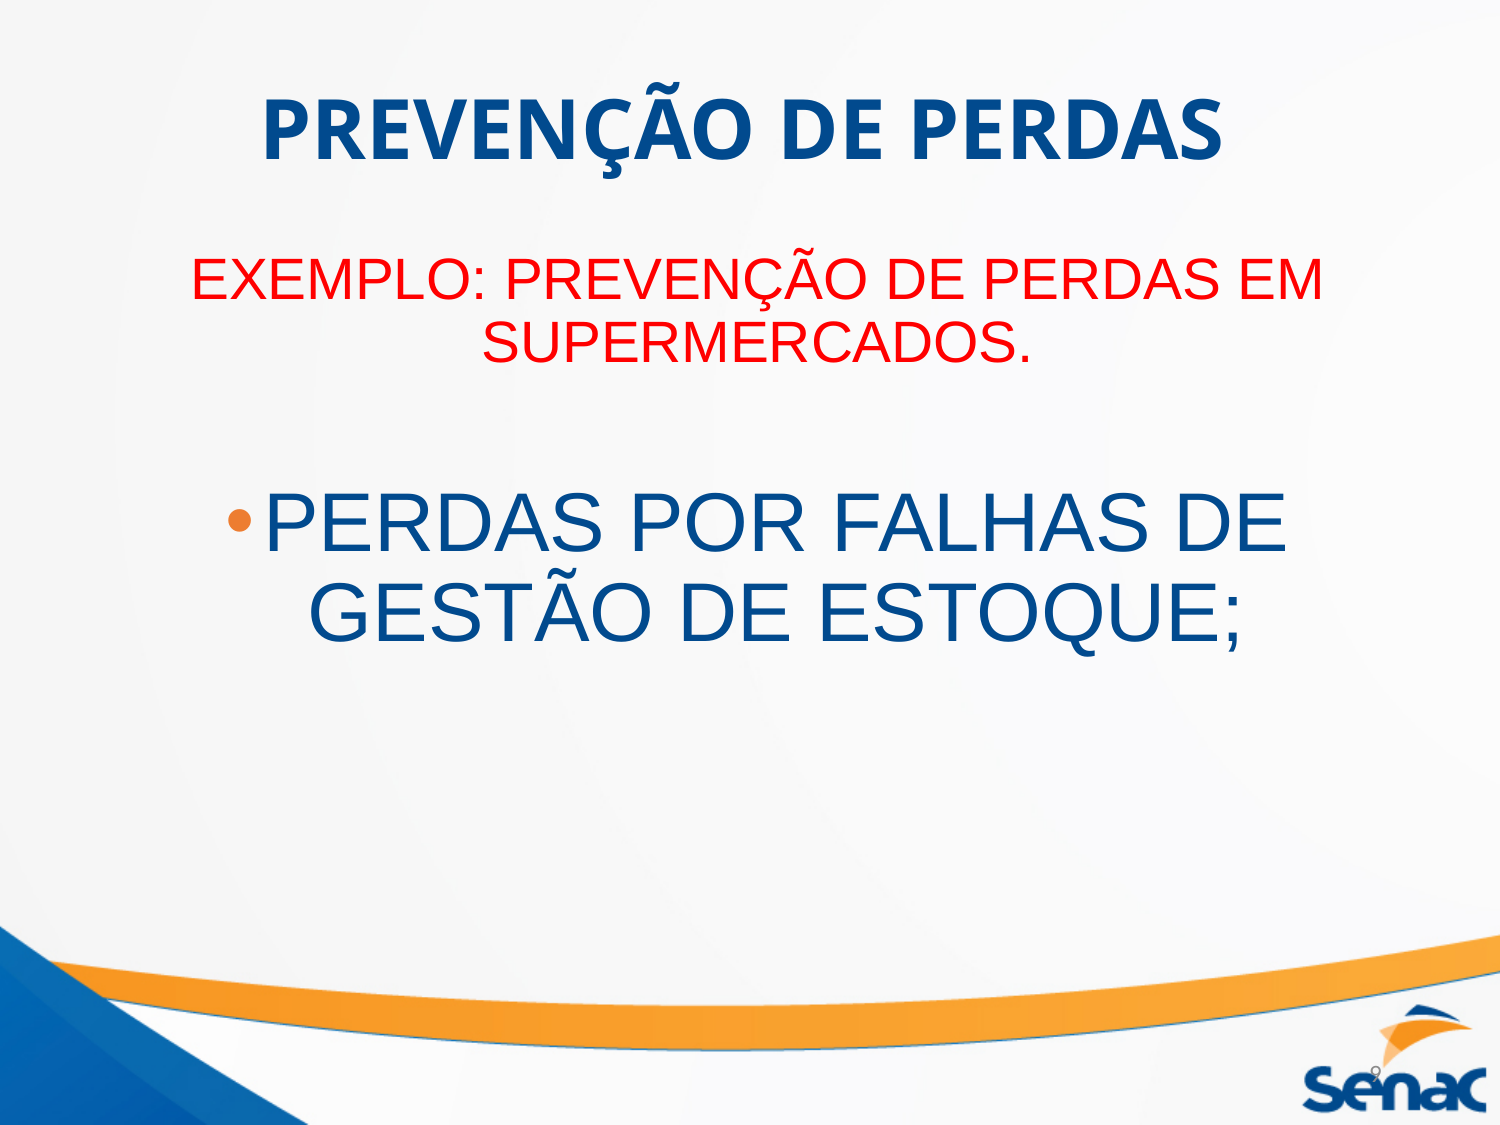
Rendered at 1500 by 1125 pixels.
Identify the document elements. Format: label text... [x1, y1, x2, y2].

slide_number 9 [1059, 1042, 1397, 1103]
picture [0, 0, 1500, 1125]
text_box EXEMPLO: PREVENÇÃO DE PERDAS EM SUPERMERCADOS. PERDAS POR FALHAS DE GESTÃO DE ESTOQUE; [41, 241, 1474, 927]
title PREVENÇÃO DE PERDAS [26, 24, 1459, 242]
